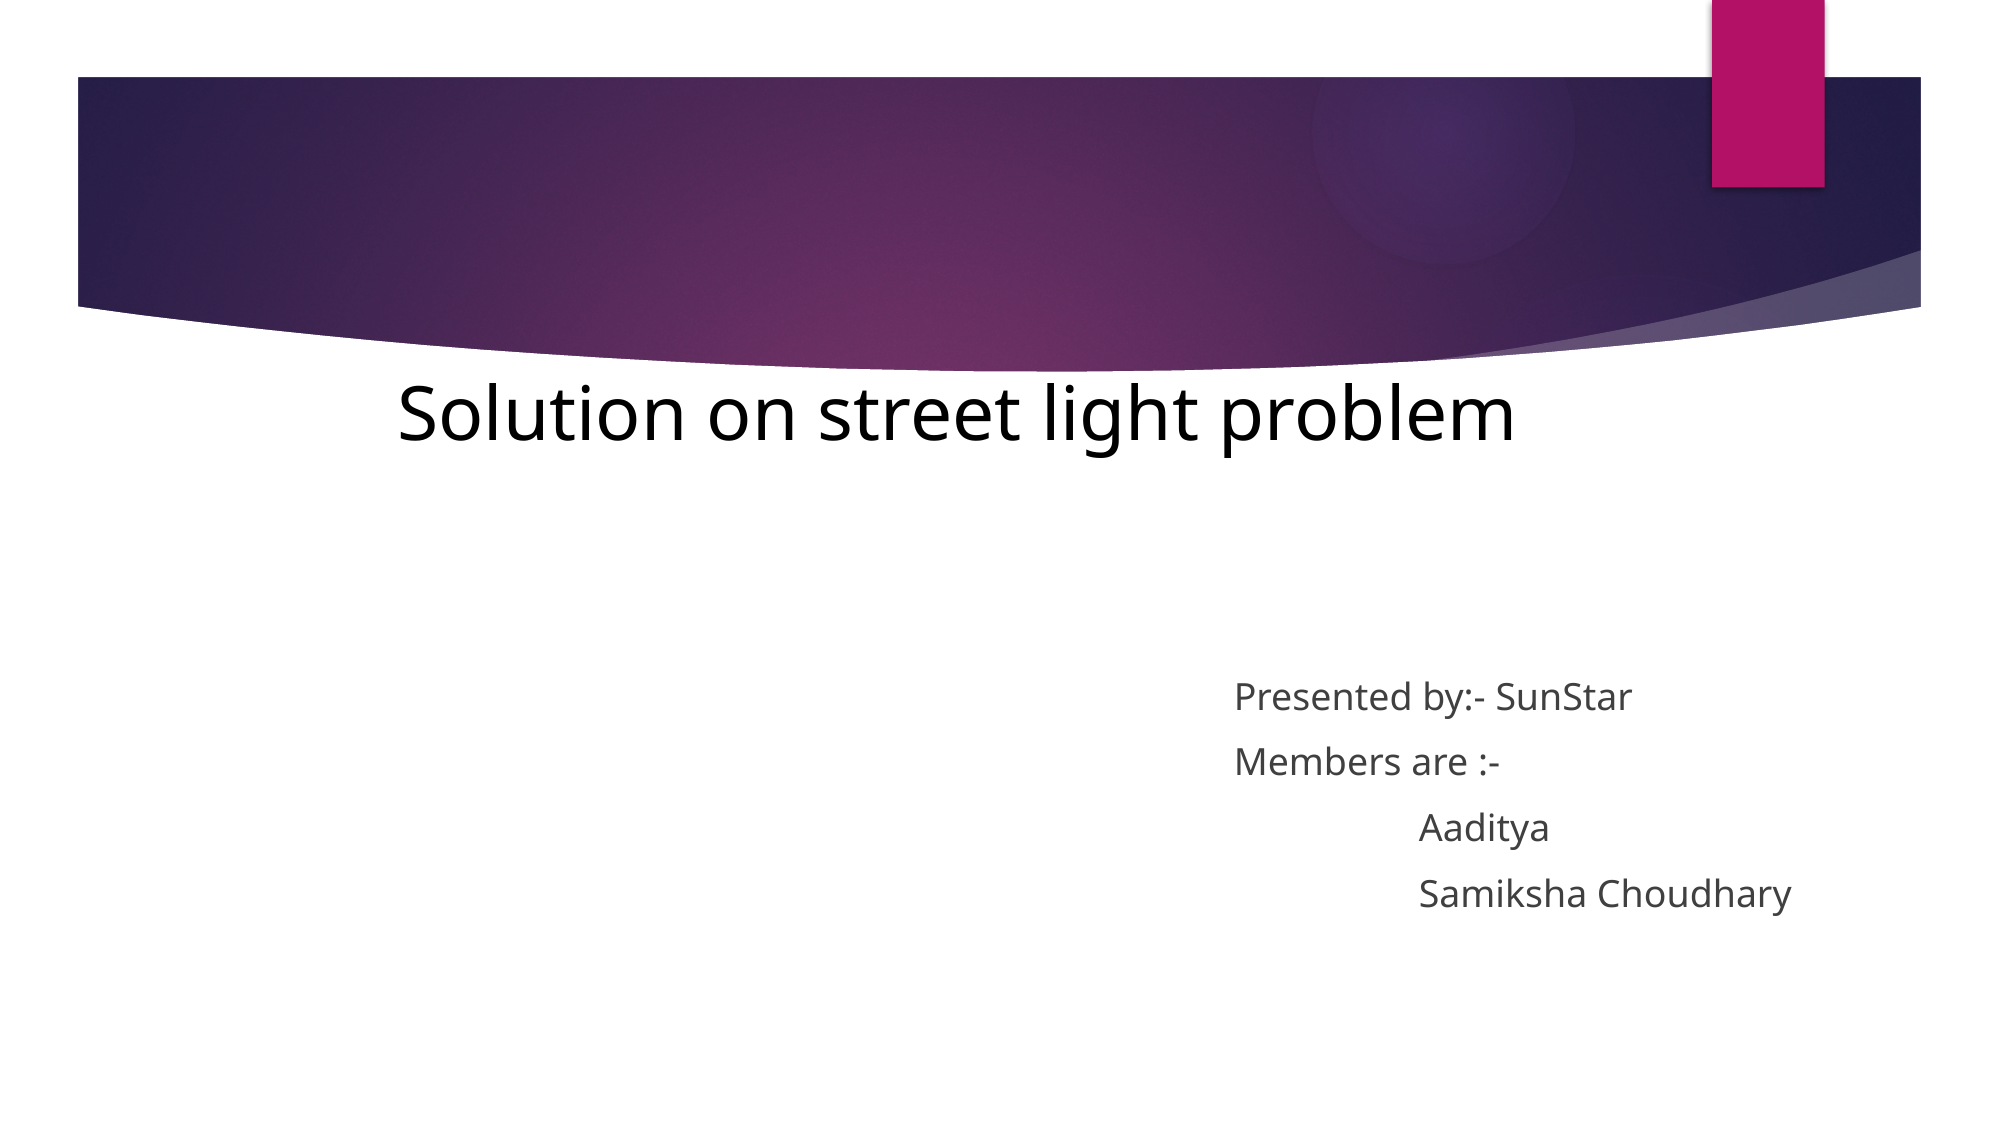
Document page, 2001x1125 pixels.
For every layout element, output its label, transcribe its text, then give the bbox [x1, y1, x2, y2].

list Presented by:- SunStar Members are :- Aaditya Samiksha Choudhary [1218, 664, 1870, 1024]
title Solution on street light problem [382, 239, 1627, 582]
